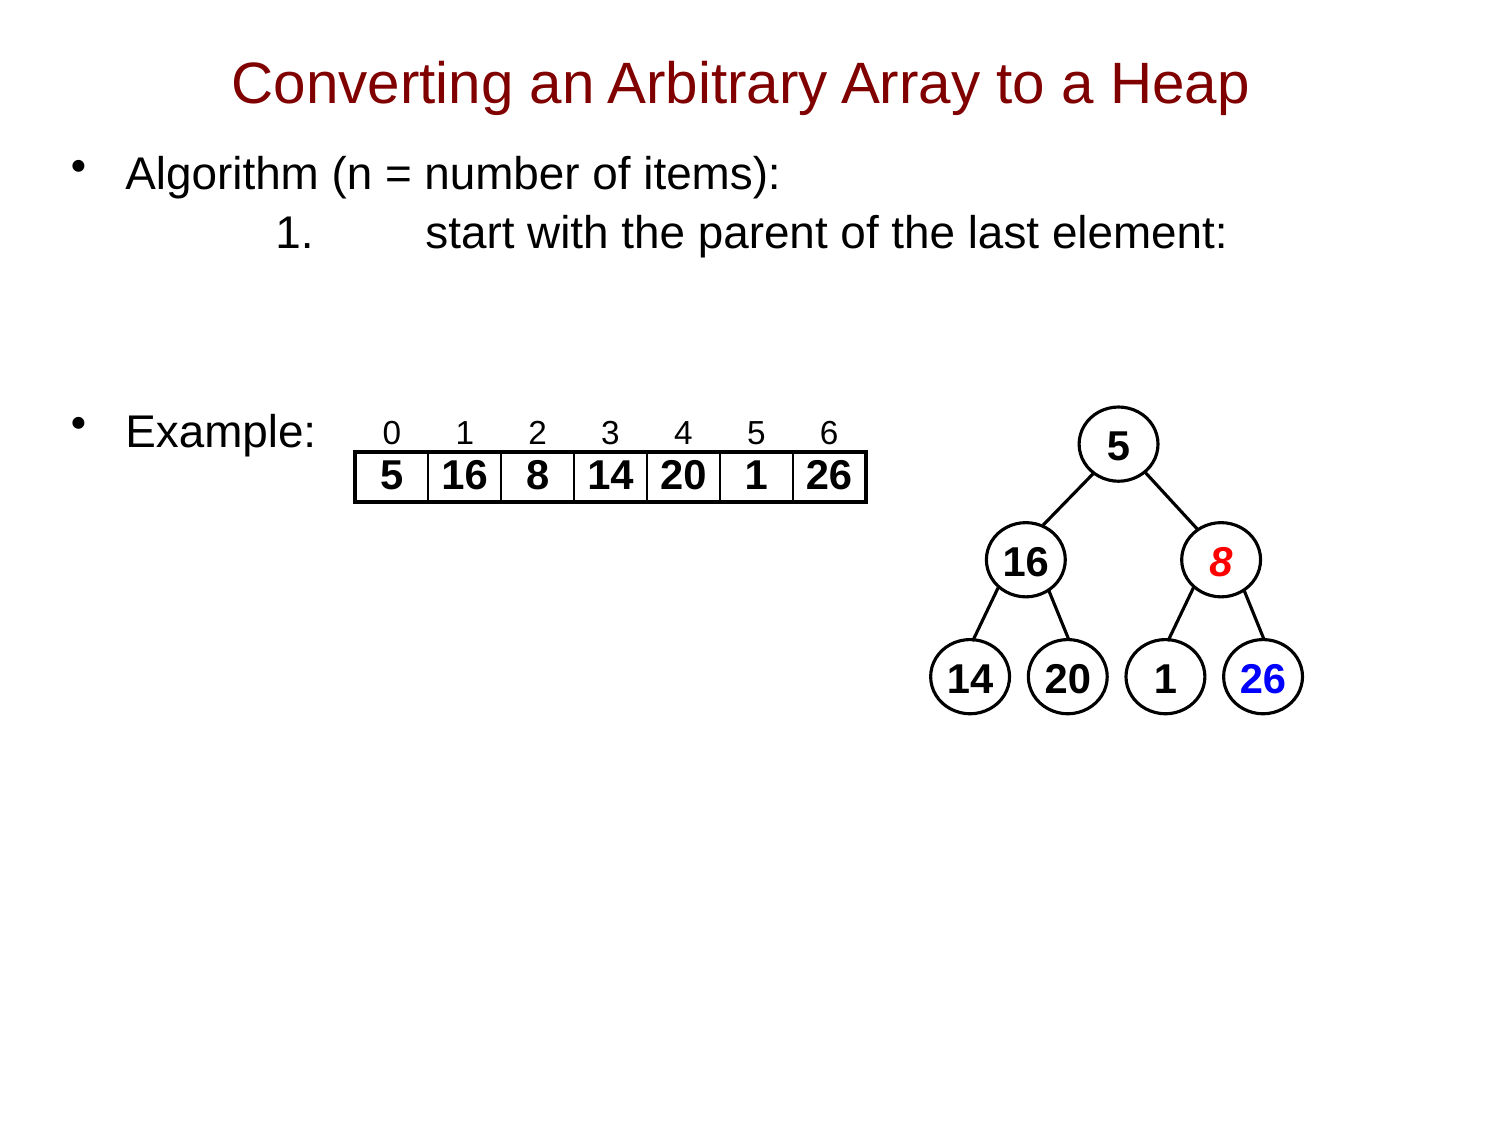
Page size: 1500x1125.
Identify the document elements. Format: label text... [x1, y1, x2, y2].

table_header 6 [793, 405, 866, 450]
table_cell 14 [575, 454, 646, 500]
text_box 20 [1028, 639, 1108, 714]
text_box 26 [1223, 639, 1303, 714]
text_box 5 [1079, 407, 1159, 482]
text_box 1 [1126, 639, 1205, 714]
table_cell 8 [502, 454, 573, 500]
title Converting an Arbitrary Array to a Heap [96, 10, 1386, 136]
text_box 14 [930, 639, 1010, 714]
text_box 8 [1181, 522, 1261, 597]
table_cell 16 [429, 454, 500, 500]
table_header 1 [428, 405, 501, 450]
table_cell 26 [794, 454, 864, 500]
text_box 16 [986, 522, 1066, 597]
table_cell 5 [357, 454, 427, 500]
table_cell 20 [648, 454, 719, 500]
table_header 2 [501, 405, 574, 450]
table_header 3 [574, 405, 647, 450]
table_header 0 [355, 405, 428, 450]
table_header 4 [647, 405, 720, 450]
table_cell 1 [721, 454, 792, 500]
list Algorithm (n = number of items): 1. start with the parent of the last element: Example: [55, 136, 1500, 1058]
table_header 5 [720, 405, 793, 450]
